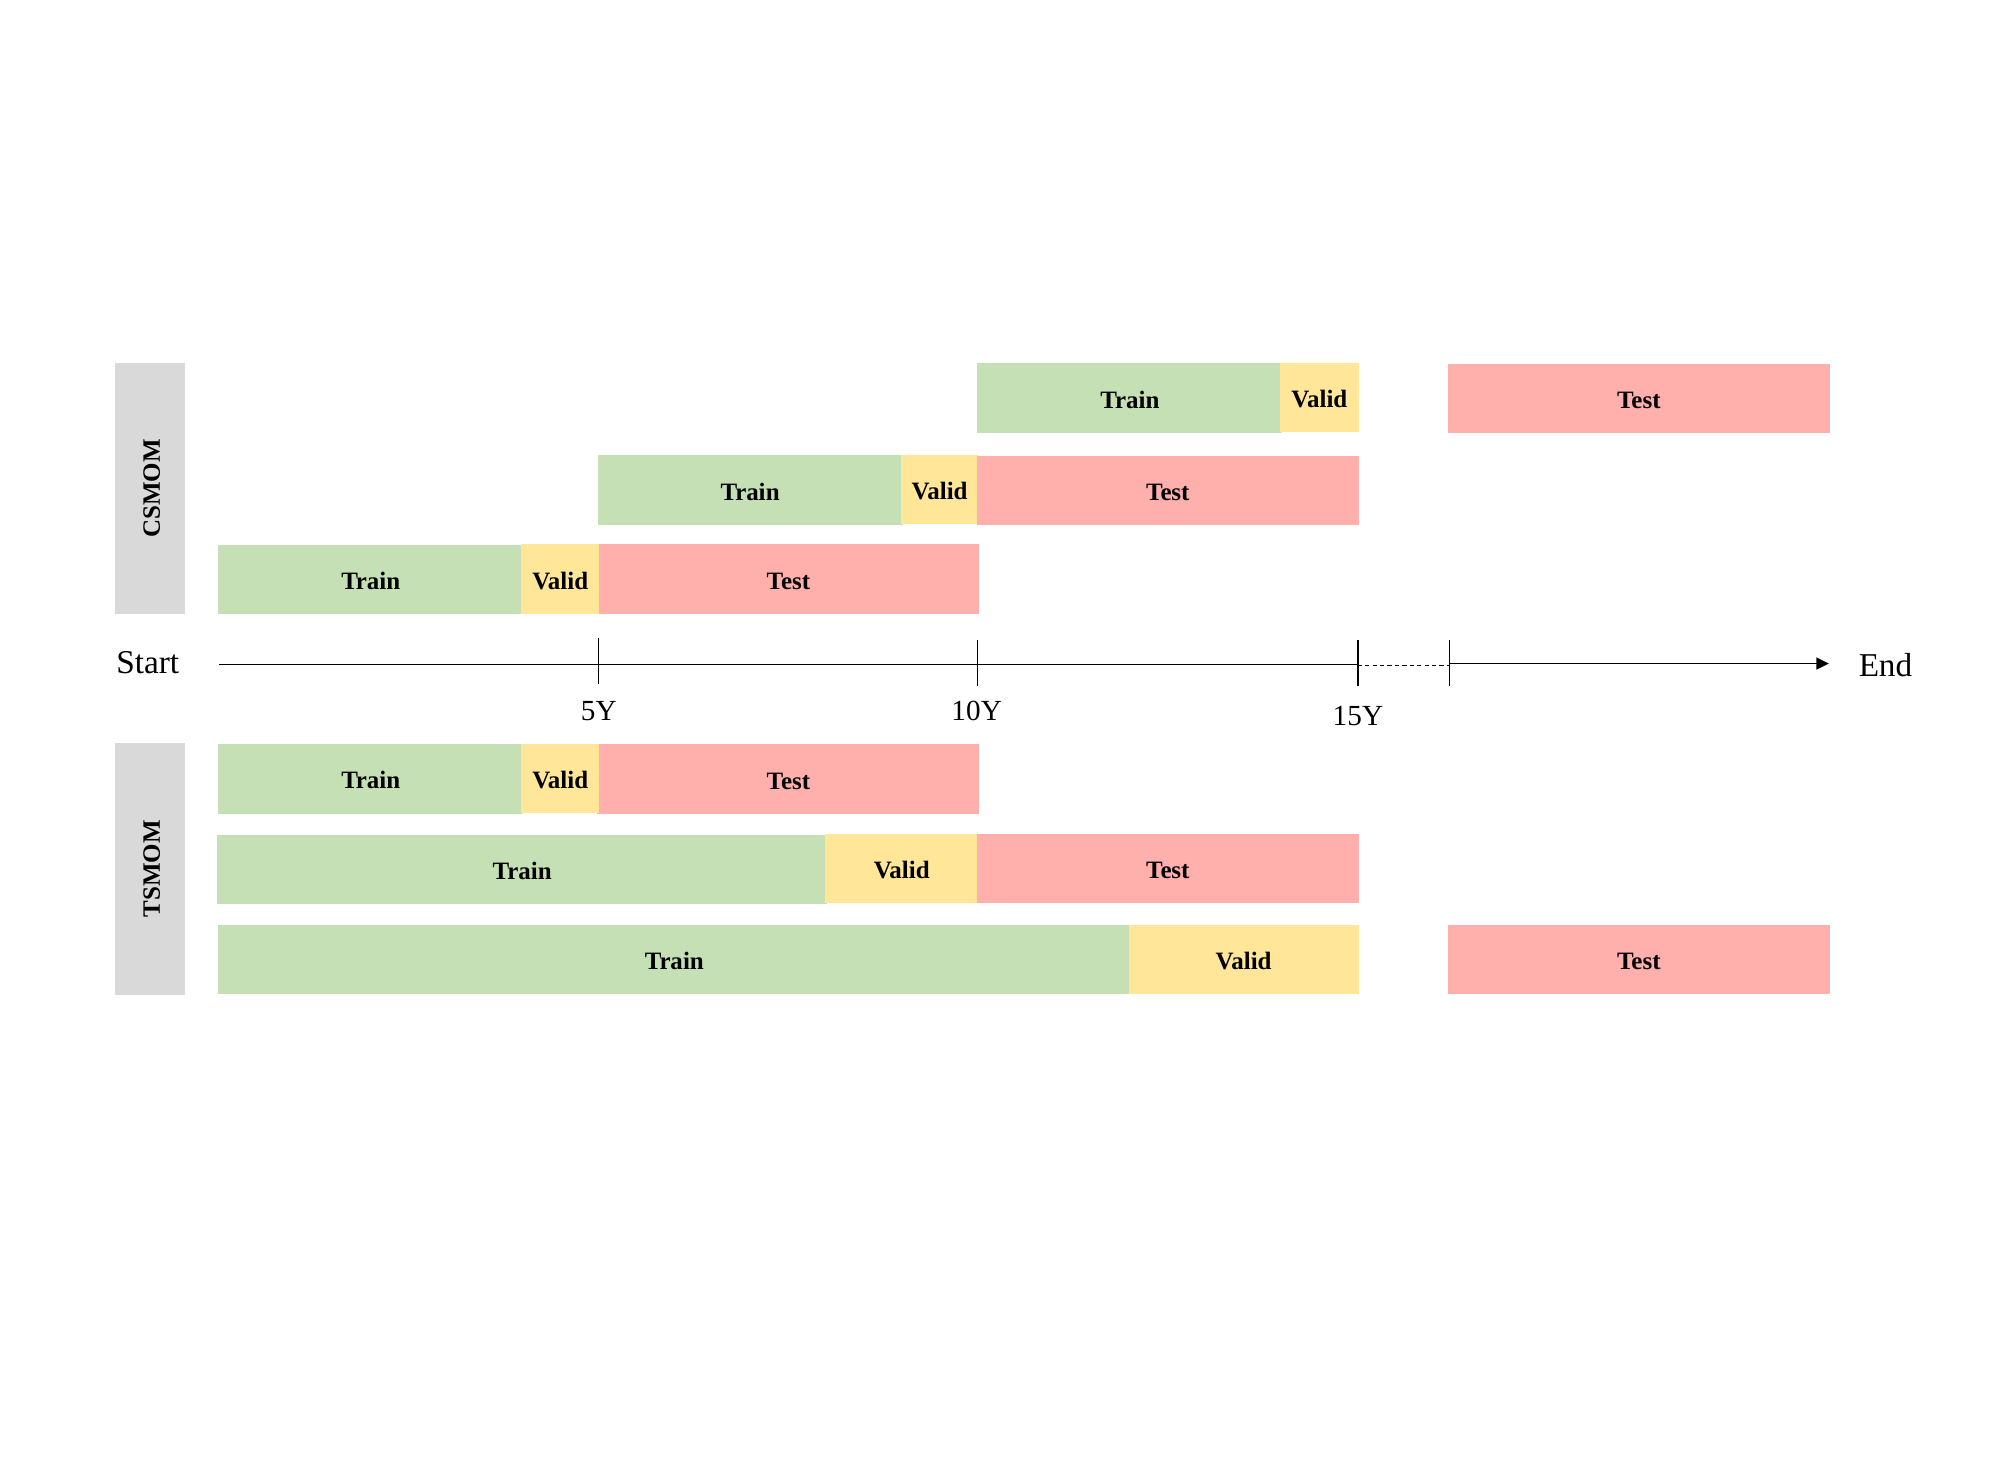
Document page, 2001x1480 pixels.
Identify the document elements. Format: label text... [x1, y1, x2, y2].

text_box Valid [521, 744, 599, 813]
text_box Test [977, 456, 1359, 525]
text_box 5Y [539, 683, 658, 734]
text_box Test [1448, 364, 1830, 433]
text_box Test [597, 744, 979, 814]
text_box End [1828, 635, 1928, 691]
text_box Valid [901, 455, 979, 524]
text_box Train [217, 835, 827, 904]
text_box Valid [825, 834, 977, 903]
text_box Valid [1129, 925, 1359, 994]
text_box TSMOM [115, 743, 185, 995]
text_box Test [977, 834, 1359, 903]
text_box Test [599, 544, 979, 614]
text_box Train [977, 363, 1282, 433]
text_box Valid [1280, 363, 1359, 432]
text_box Valid [521, 544, 599, 614]
text_box 15Y [1298, 688, 1417, 739]
text_box Train [598, 455, 903, 525]
text_box Test [1448, 925, 1830, 994]
text_box Train [218, 545, 521, 614]
text_box Start [101, 633, 220, 688]
text_box CSMOM [115, 363, 185, 614]
text_box 10Y [917, 683, 1036, 734]
text_box Train [218, 744, 523, 814]
text_box Train [218, 925, 1129, 994]
